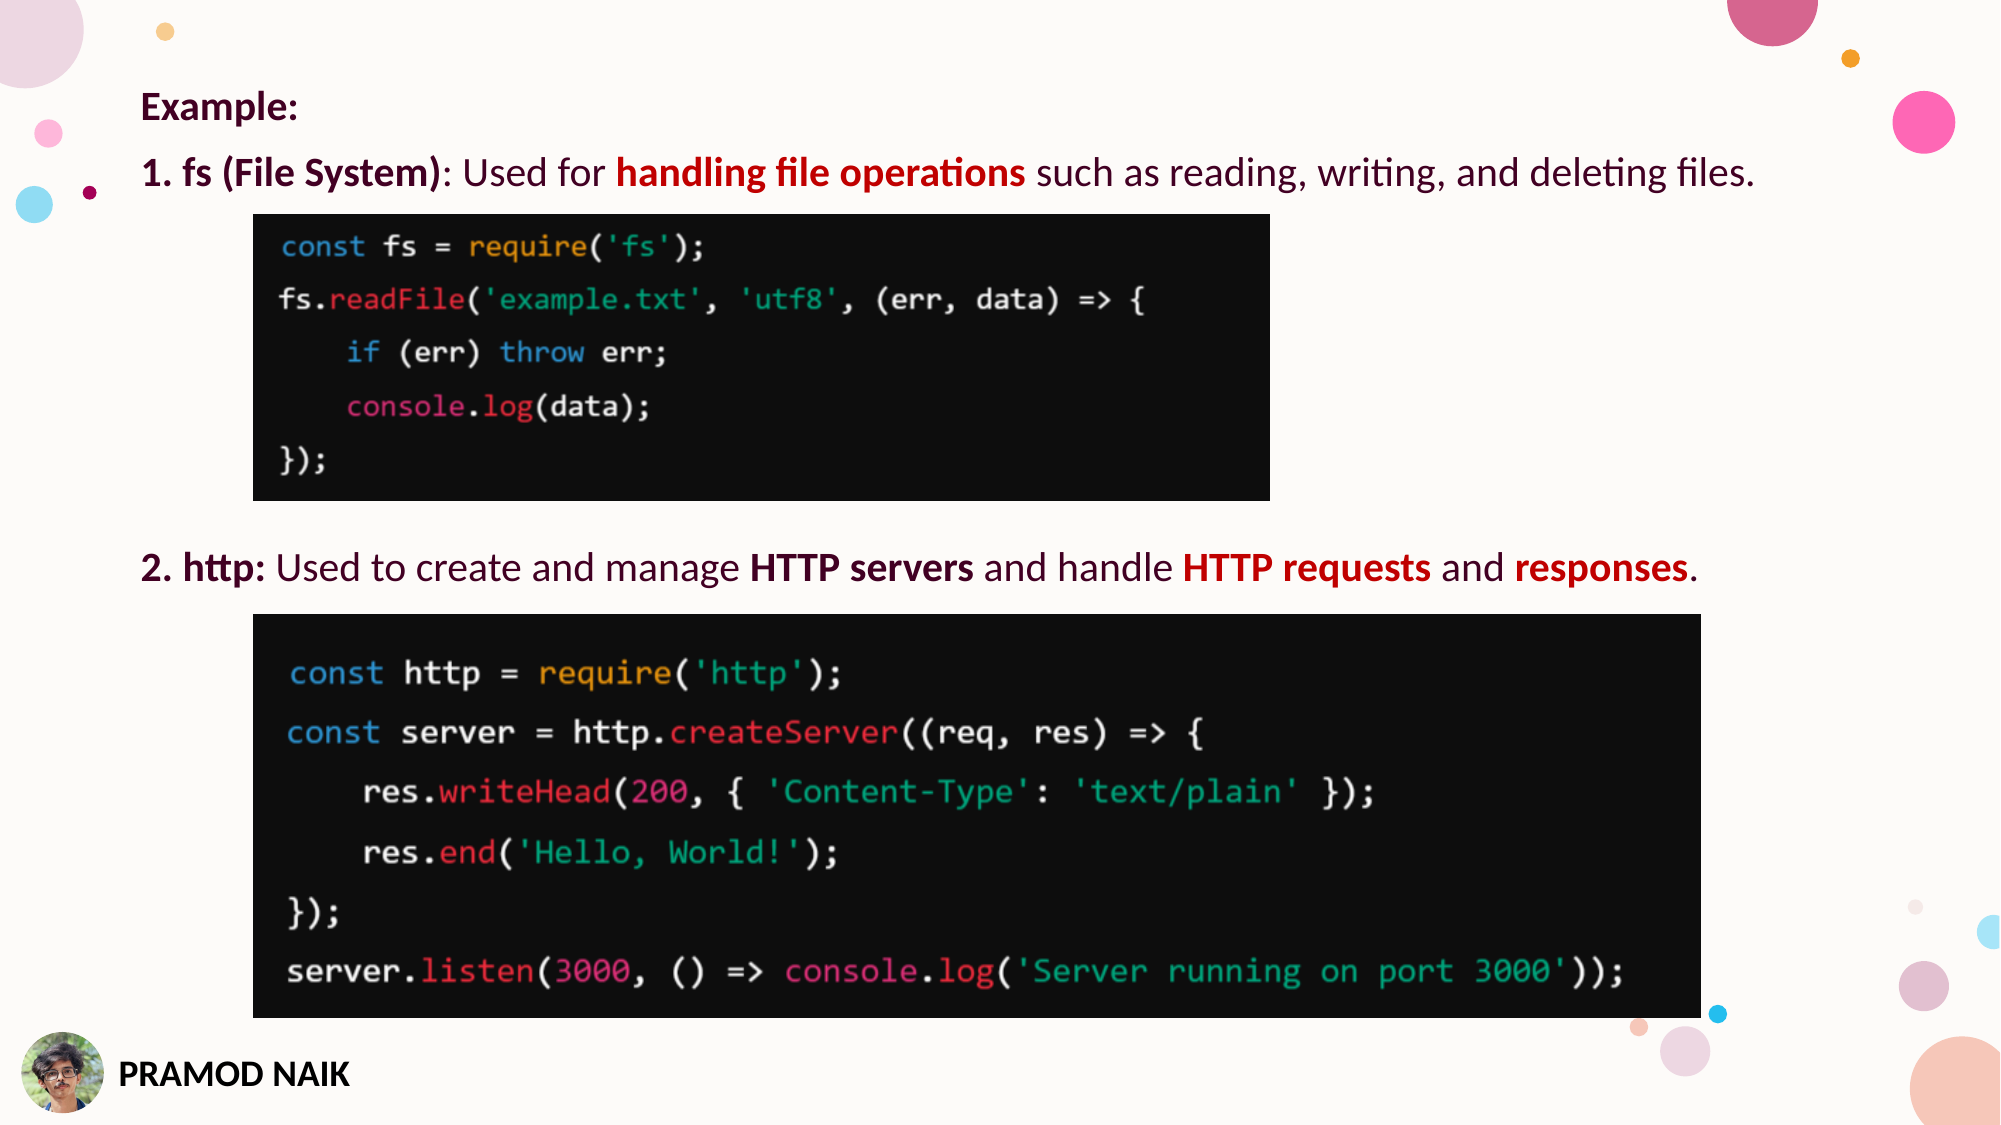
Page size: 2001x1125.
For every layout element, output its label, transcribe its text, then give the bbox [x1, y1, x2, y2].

list Example: 1. fs (File System): Used for handling file operations such as reading, writing, and deleting files. 2. http: Used to create and manage HTTP servers and handle HTTP requests and responses. [125, 77, 1875, 980]
picture [21, 1031, 104, 1114]
picture [253, 614, 1701, 1018]
picture [253, 214, 1270, 501]
